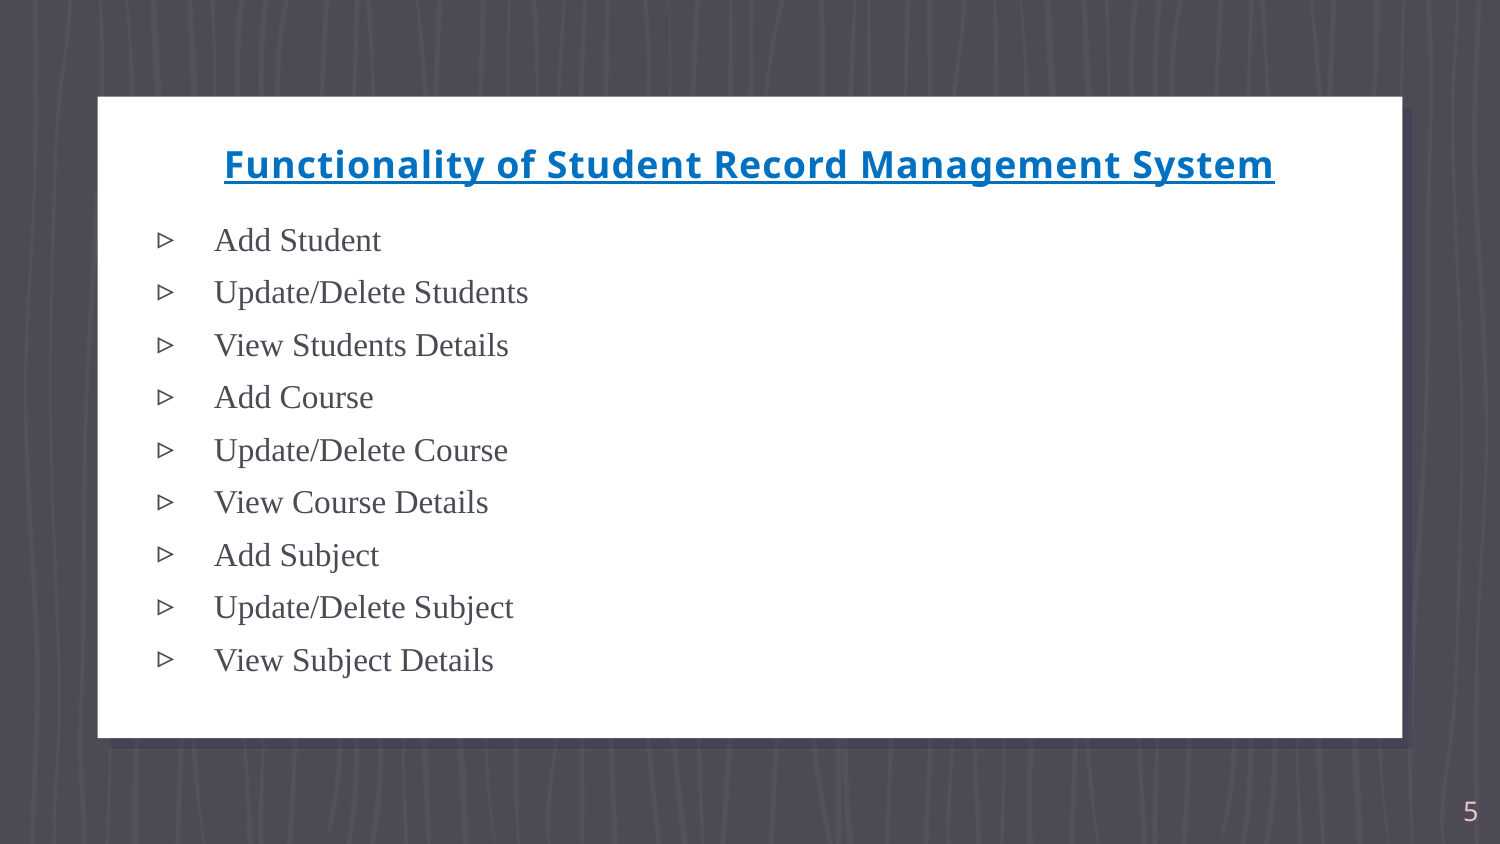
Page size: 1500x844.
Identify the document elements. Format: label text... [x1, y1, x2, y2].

slide_number 5 [1403, 779, 1494, 844]
list Add Student Update/Delete Students View Students Details Add Course Update/Delete Course View Course Details Add Subject Update/Delete Subject View Subject Details [123, 128, 1383, 692]
title Functionality of Student Record Management System [117, 114, 1383, 201]
